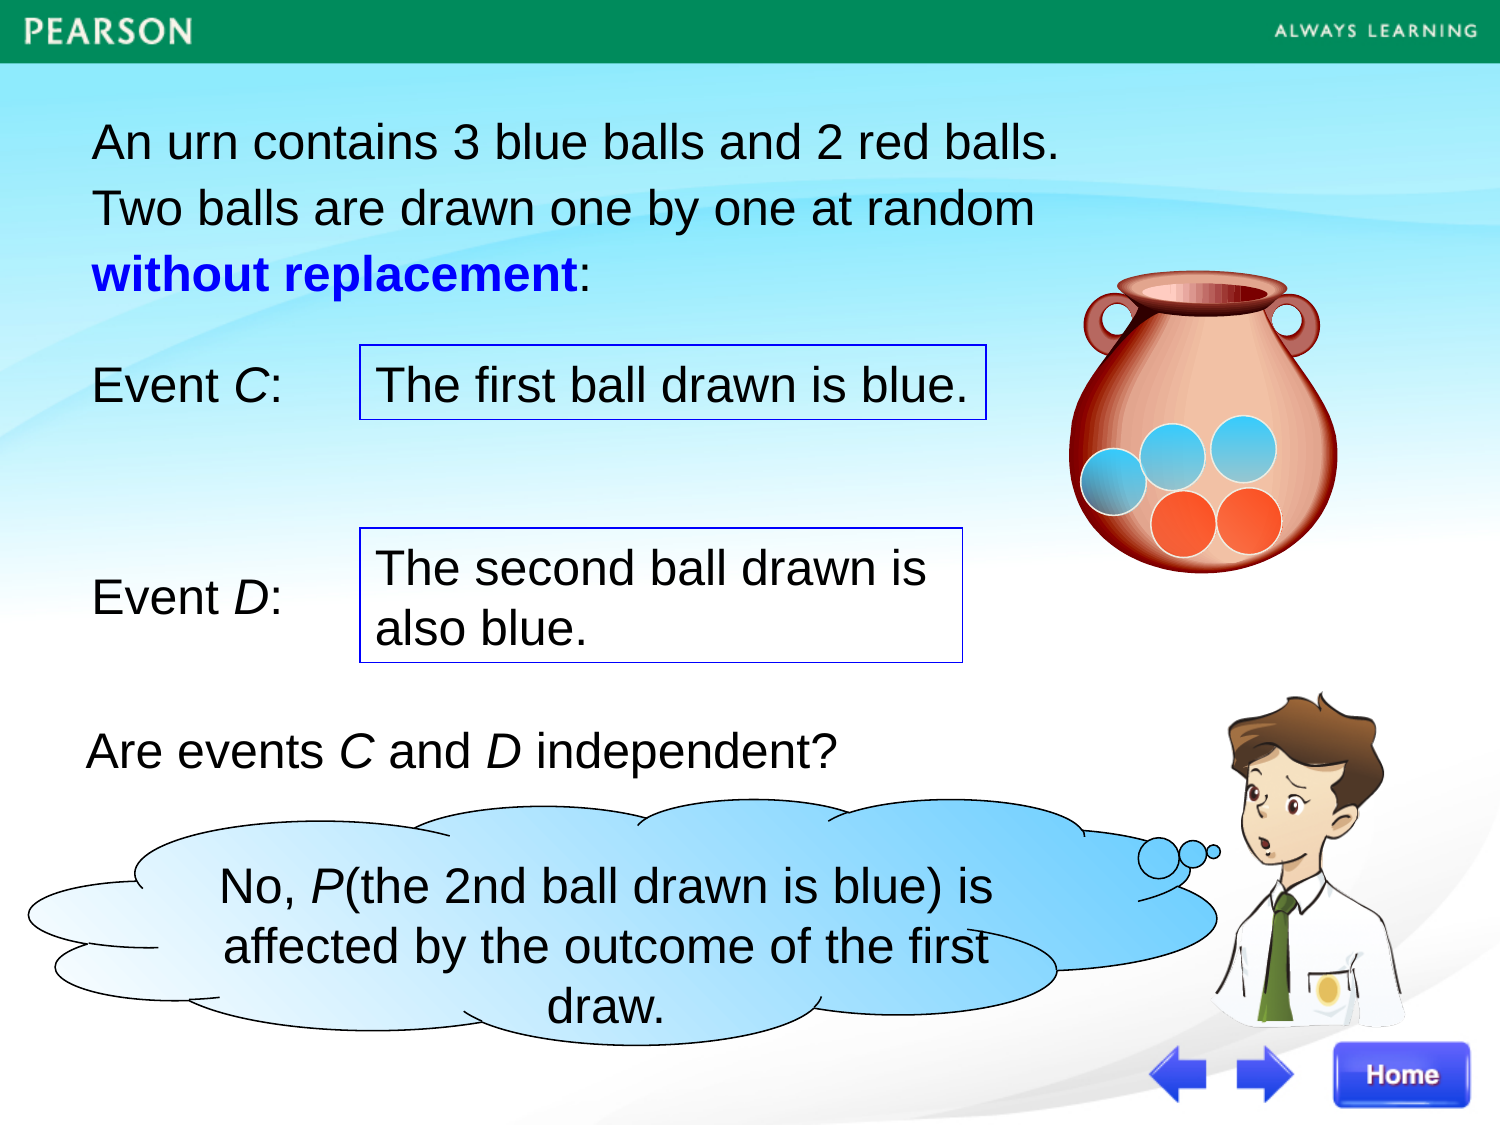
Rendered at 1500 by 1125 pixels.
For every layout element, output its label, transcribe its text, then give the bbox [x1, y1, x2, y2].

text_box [29, 798, 1092, 1045]
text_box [76, 527, 963, 664]
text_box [76, 344, 987, 421]
picture [0, 0, 1500, 1125]
text_box An urn contains 3 blue balls and 2 red balls. Two balls are drawn one by one at random without replacement: [76, 101, 1353, 309]
text_box Are events C and D independent? [70, 711, 1081, 787]
